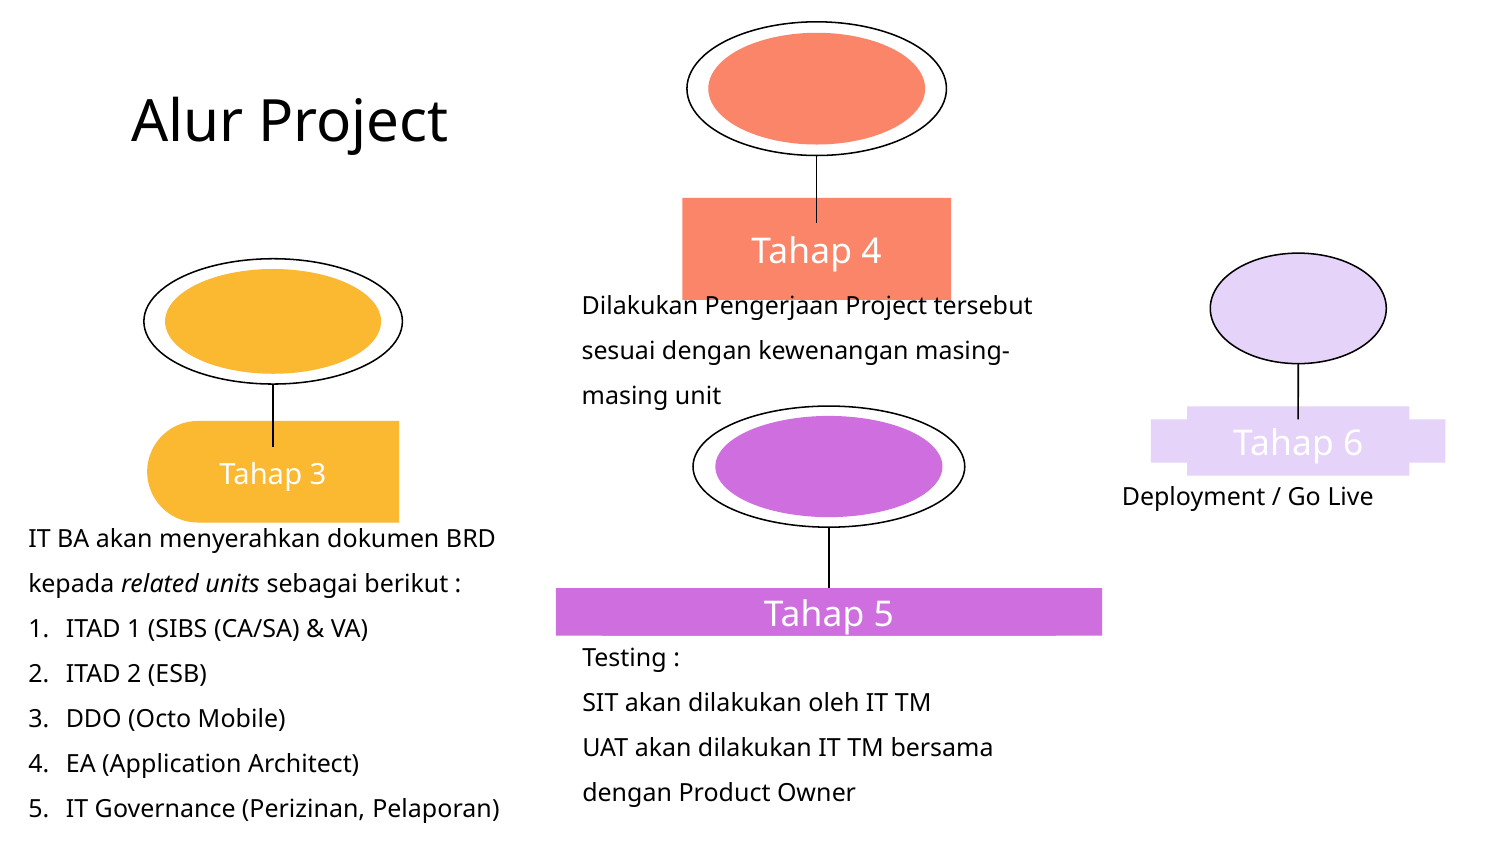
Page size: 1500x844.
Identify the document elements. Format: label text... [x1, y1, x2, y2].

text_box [555, 21, 1078, 394]
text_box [555, 405, 1103, 748]
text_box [13, 258, 534, 713]
title Alur Project [0, 78, 550, 158]
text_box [1106, 252, 1476, 499]
